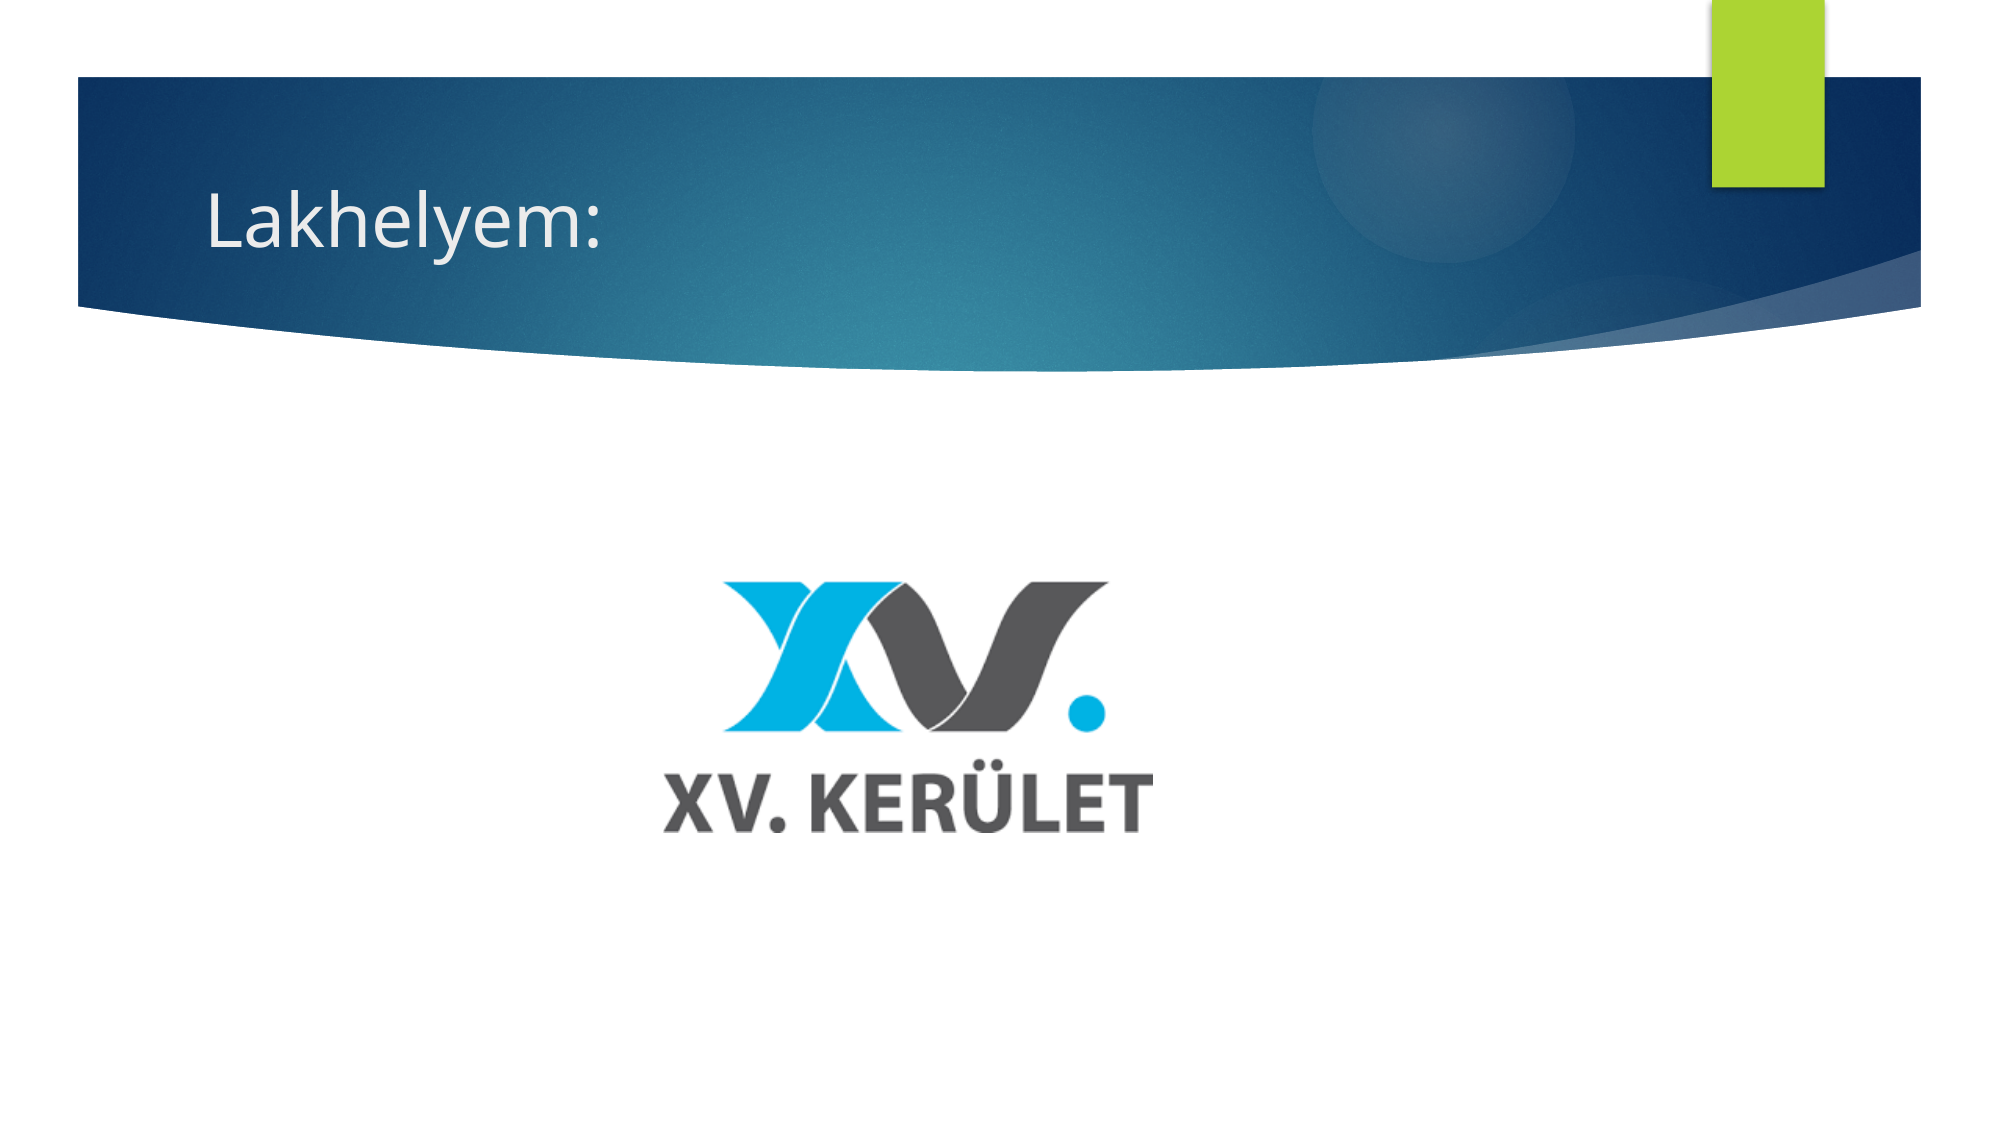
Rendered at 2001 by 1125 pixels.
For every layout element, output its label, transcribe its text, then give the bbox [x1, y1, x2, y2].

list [663, 581, 1153, 834]
title Lakhelyem: [189, 159, 1627, 276]
